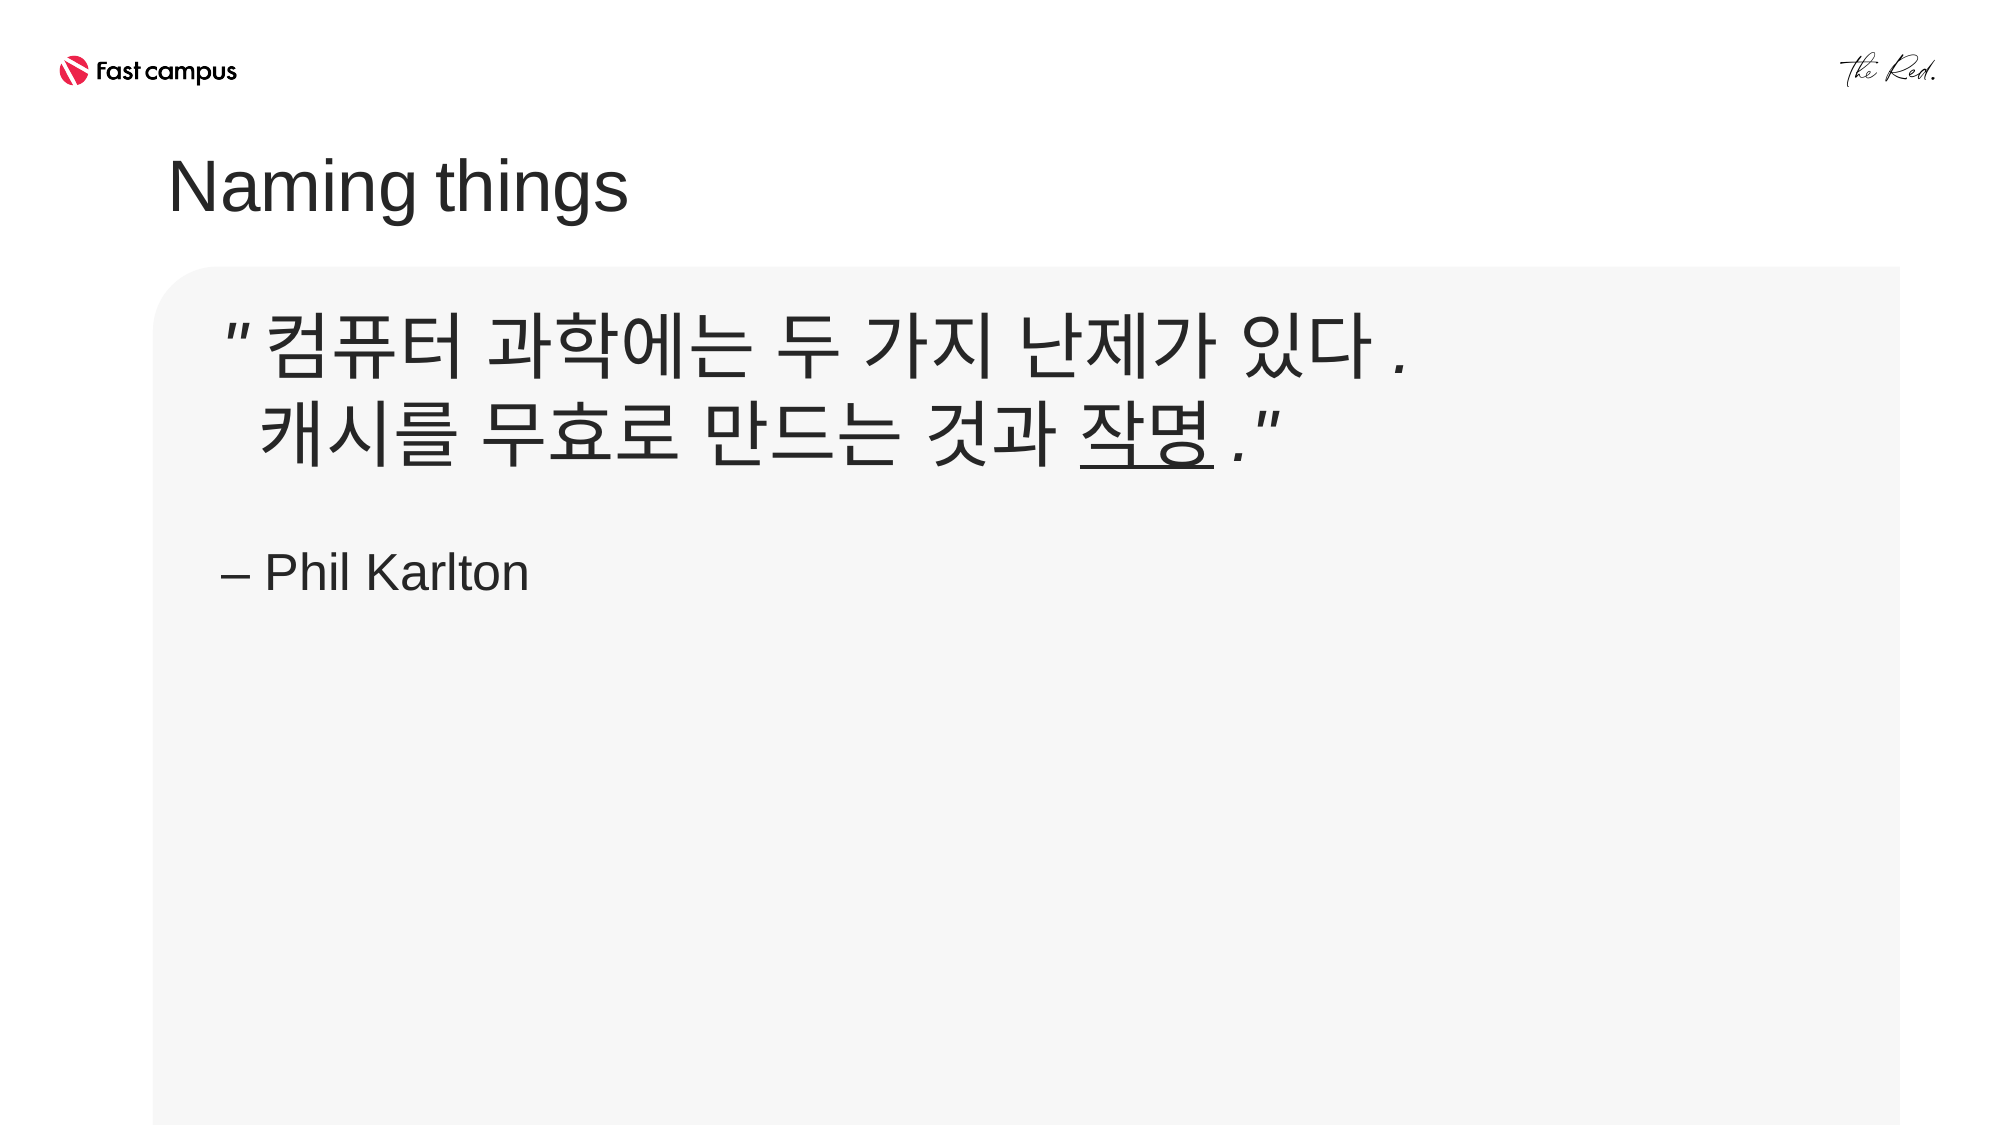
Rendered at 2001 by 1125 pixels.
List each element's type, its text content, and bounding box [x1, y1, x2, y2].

picture [1840, 52, 1935, 87]
picture [57, 53, 239, 88]
list "컴퓨터 과학에는 두 가지 난제가 있다. 캐시를 무효로 만드는 것과 작명." – Phil Karlton [206, 293, 1900, 488]
list Naming things [153, 131, 2000, 232]
